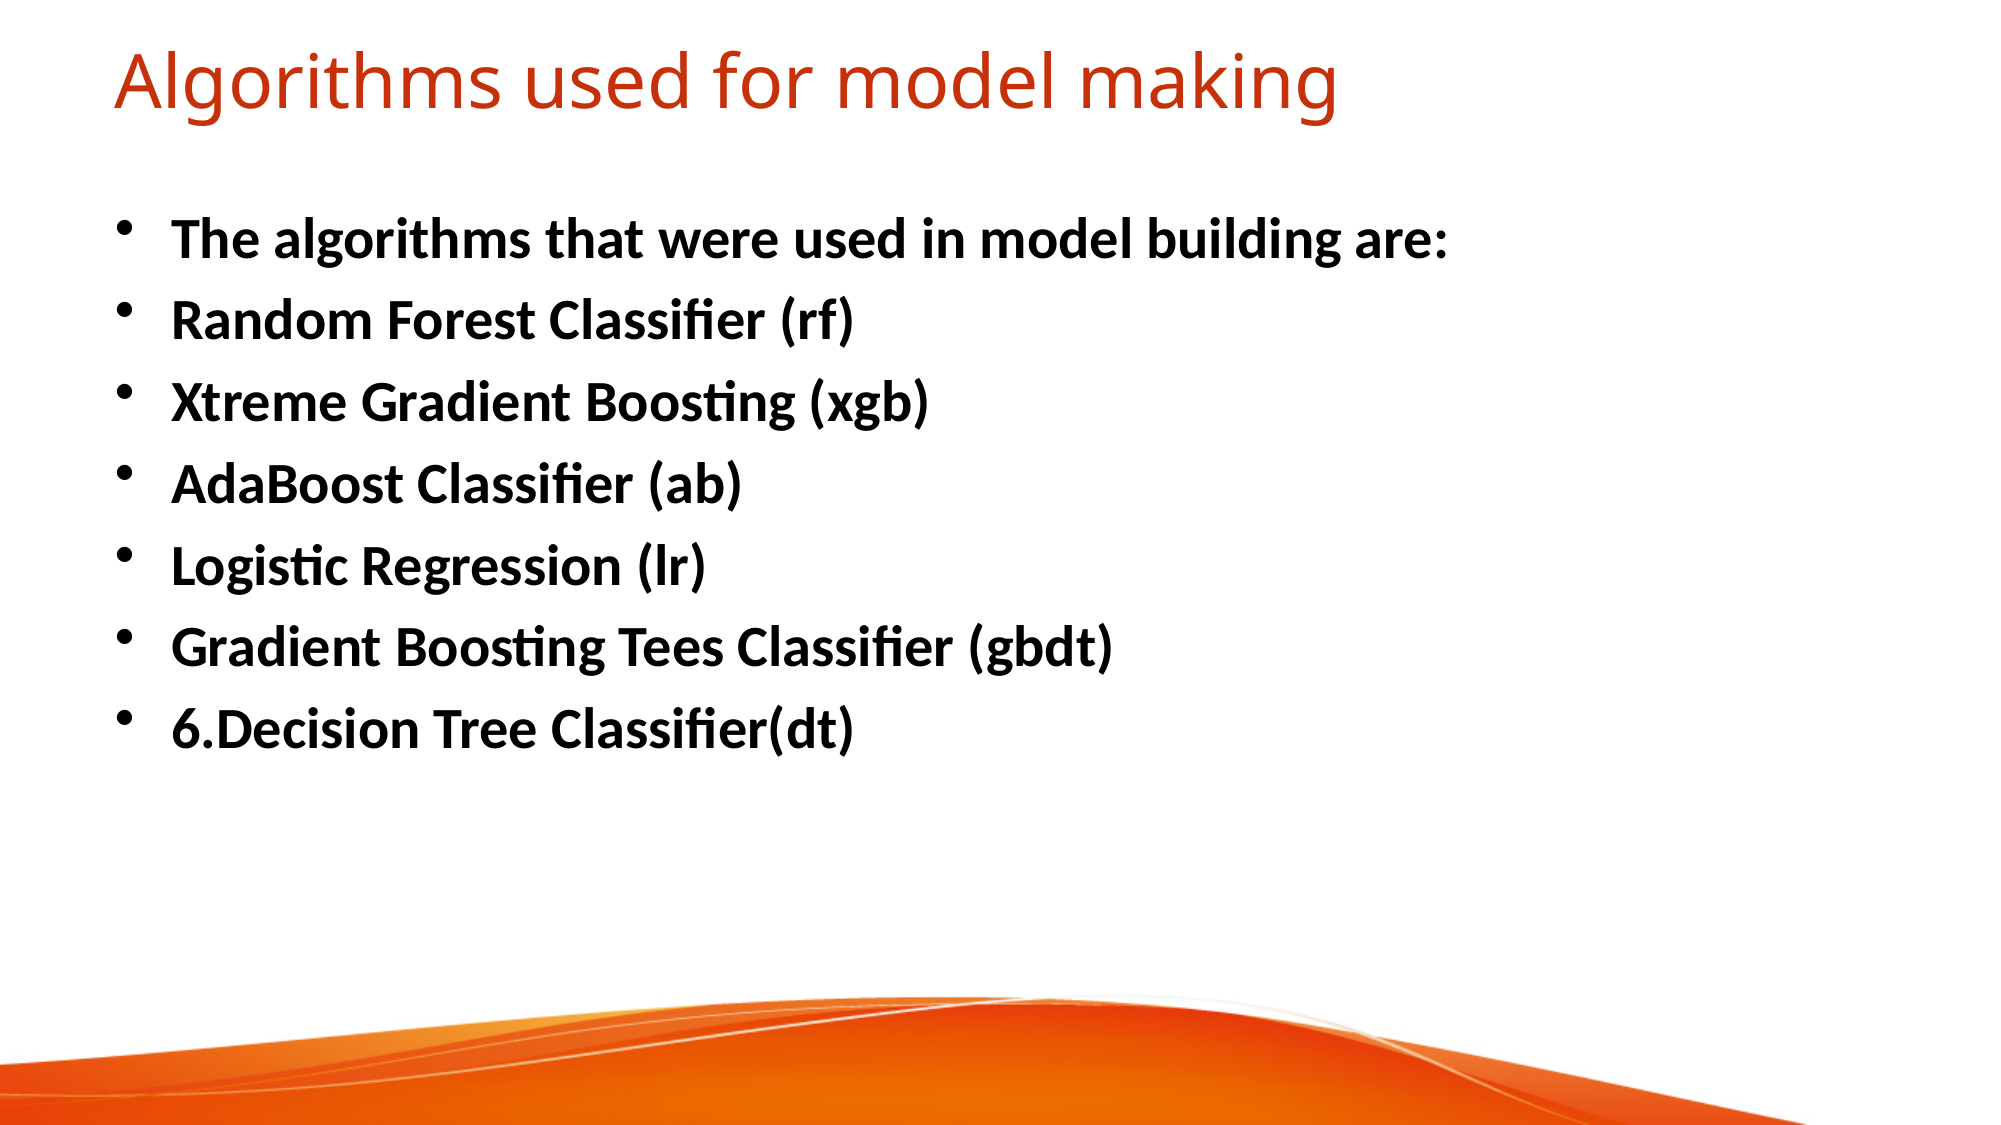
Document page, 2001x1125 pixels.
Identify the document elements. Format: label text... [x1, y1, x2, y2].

title Algorithms used for model making [99, 30, 1901, 127]
picture [0, 0, 2000, 1125]
list The algorithms that were used in model building are: Random Forest Classifier (rf) Xtreme Gradient Boosting (xgb) AdaBoost Classifier (ab) Logistic Regression (lr) Gradient Boosting Tees Classifier (gbdt) 6.Decision Tree Classifier(dt) [99, 192, 1901, 1006]
